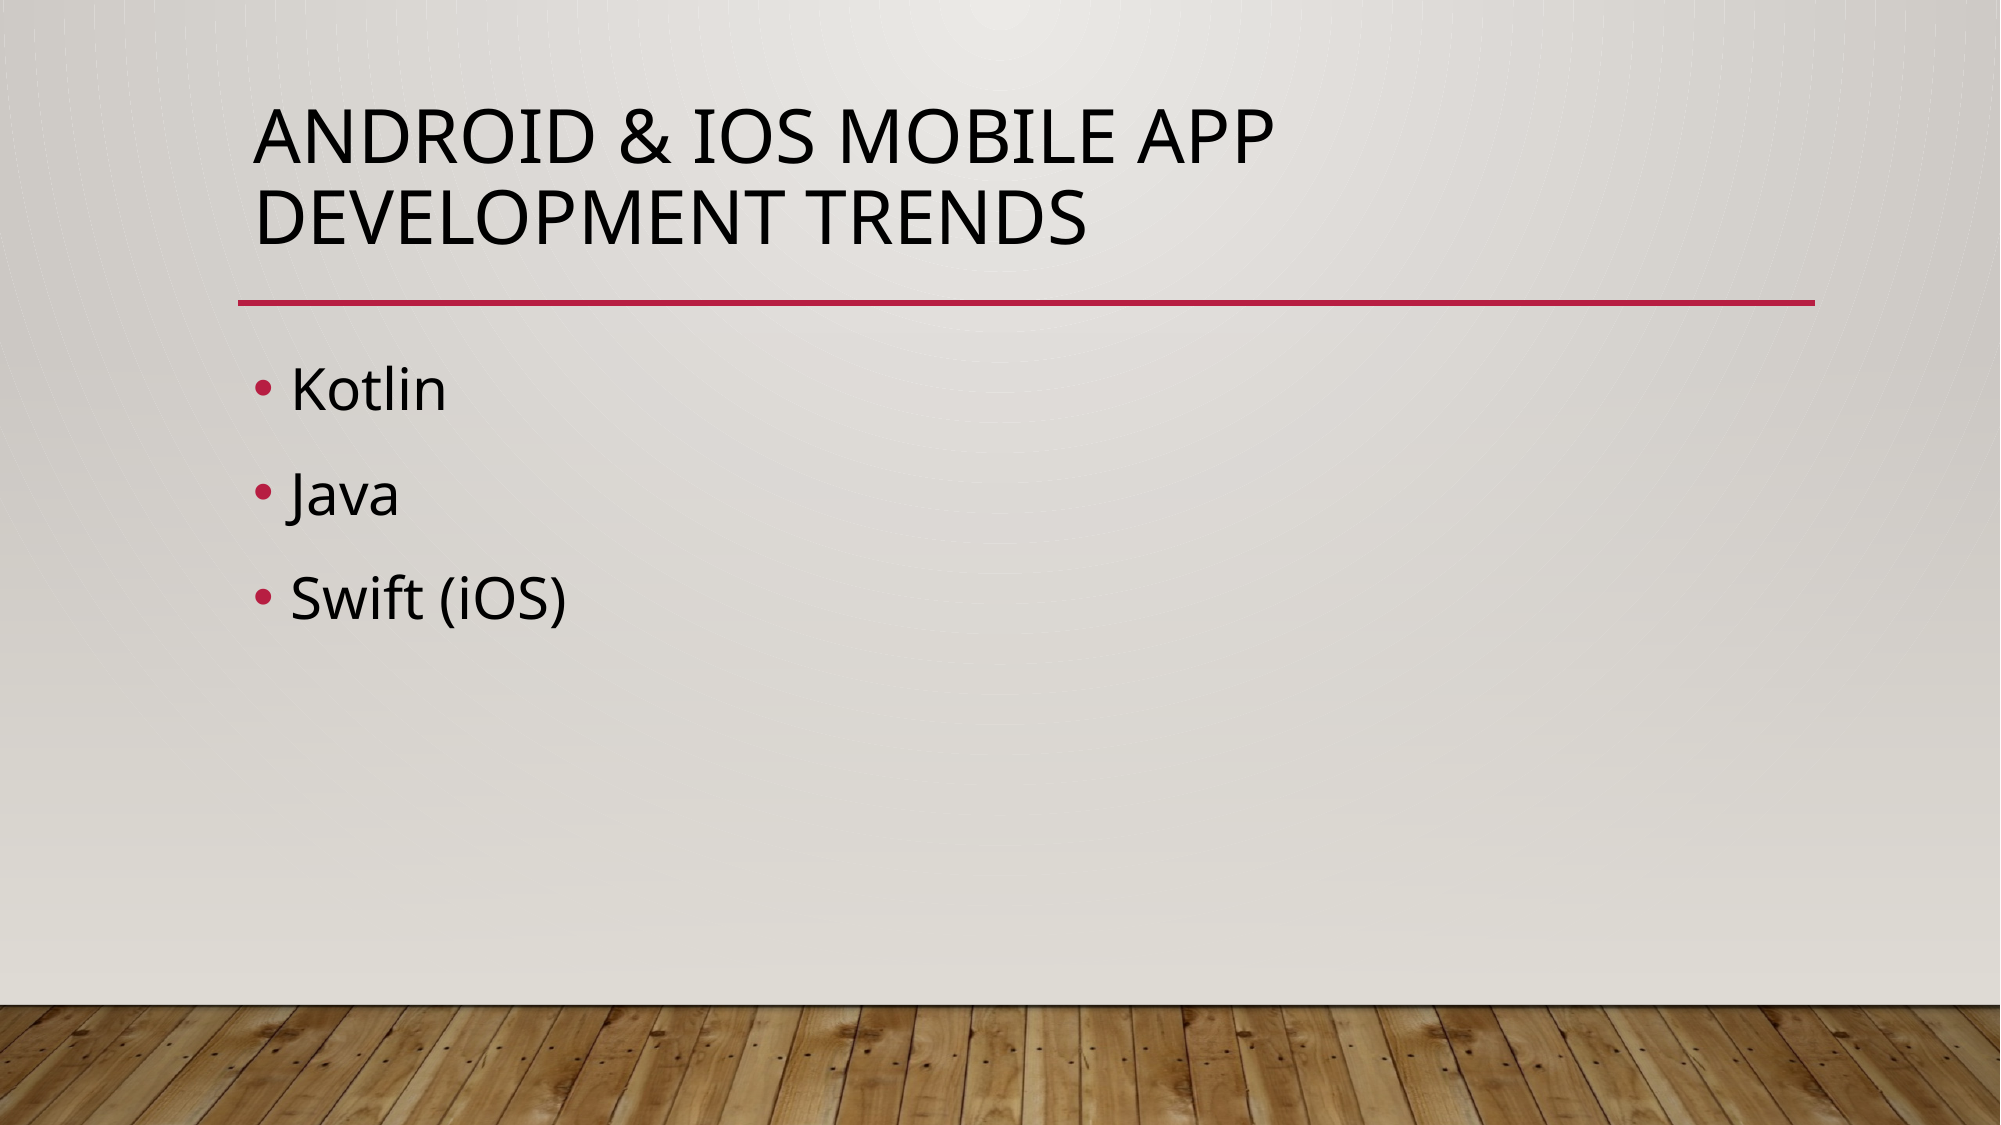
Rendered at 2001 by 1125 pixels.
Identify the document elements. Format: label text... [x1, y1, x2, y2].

list Kotlin Java Swift (iOS) [238, 330, 1814, 897]
picture [0, 1005, 2000, 1125]
title ANDROID & iOS MOBILE App DEVELOPMENT TRENDS [238, 91, 1814, 330]
